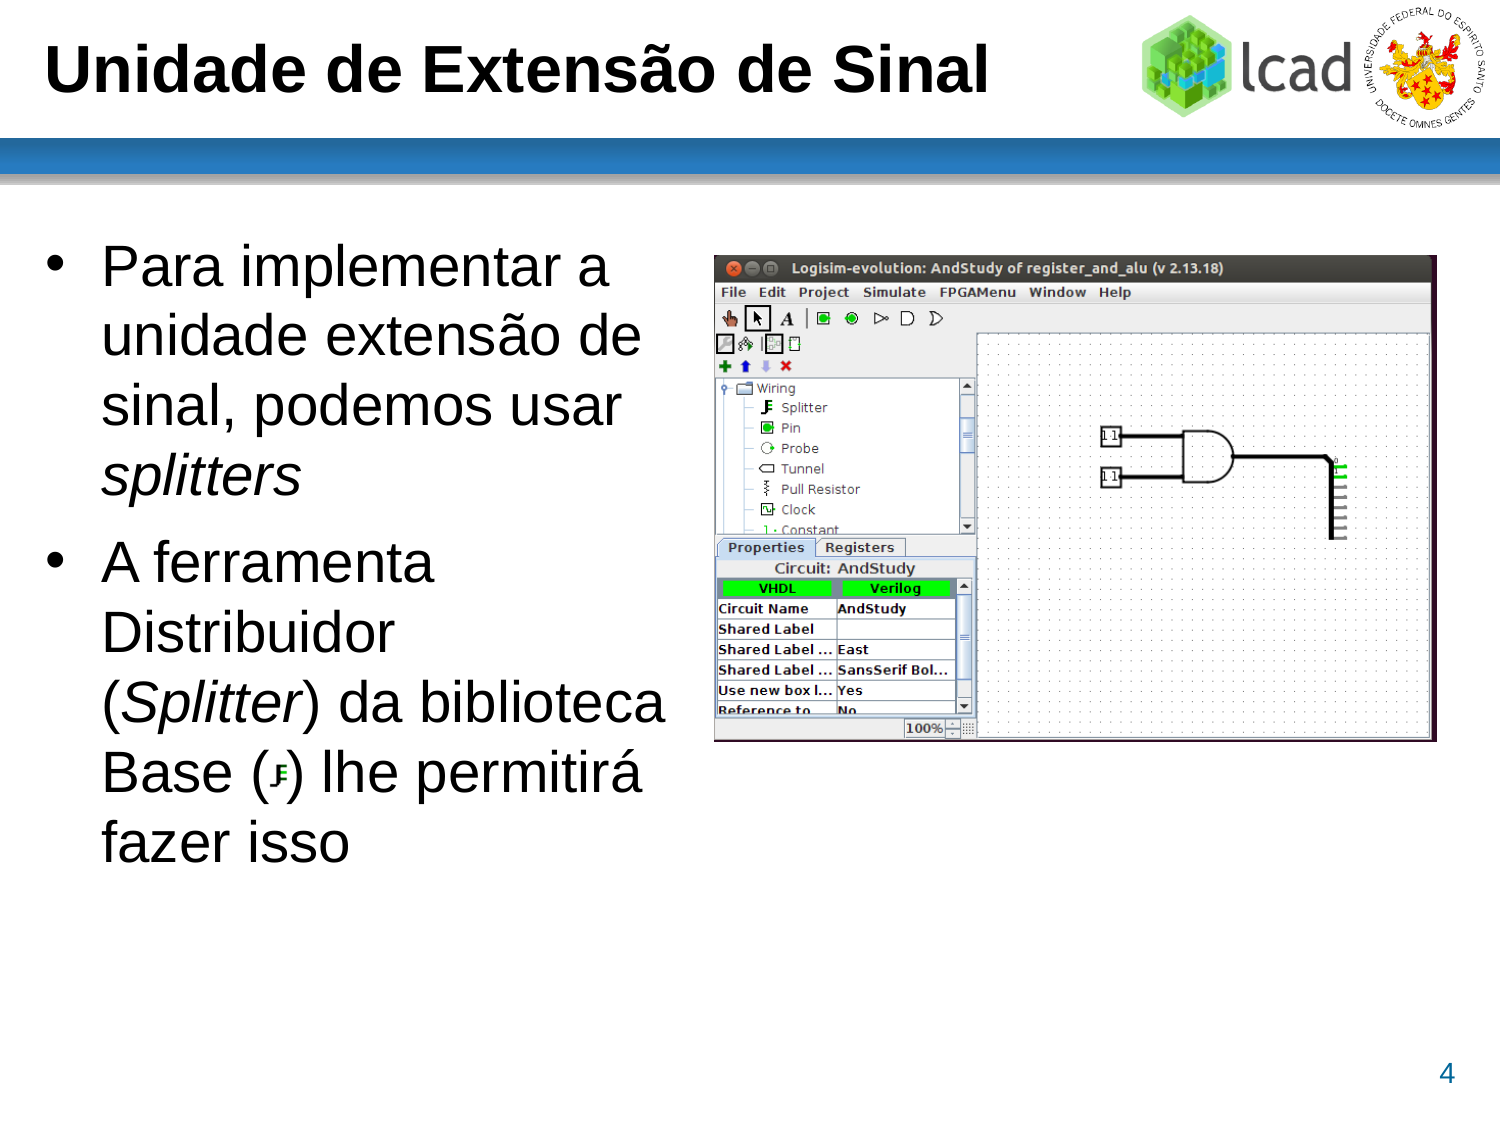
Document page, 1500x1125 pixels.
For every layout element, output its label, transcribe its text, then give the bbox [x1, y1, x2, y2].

picture [1364, 7, 1485, 128]
list Para implementar a unidade extensão de sinal, podemos usar splitters A ferramenta Distribuidor (Splitter) da biblioteca Base ( ) lhe permitirá fazer isso [30, 219, 739, 1023]
picture [0, 137, 1500, 185]
picture [1129, 15, 1362, 126]
picture [714, 255, 1437, 742]
picture [266, 763, 293, 789]
title Unidade de Extensão de Sinal [29, 7, 1129, 126]
slide_number 4 [1120, 1046, 1471, 1106]
